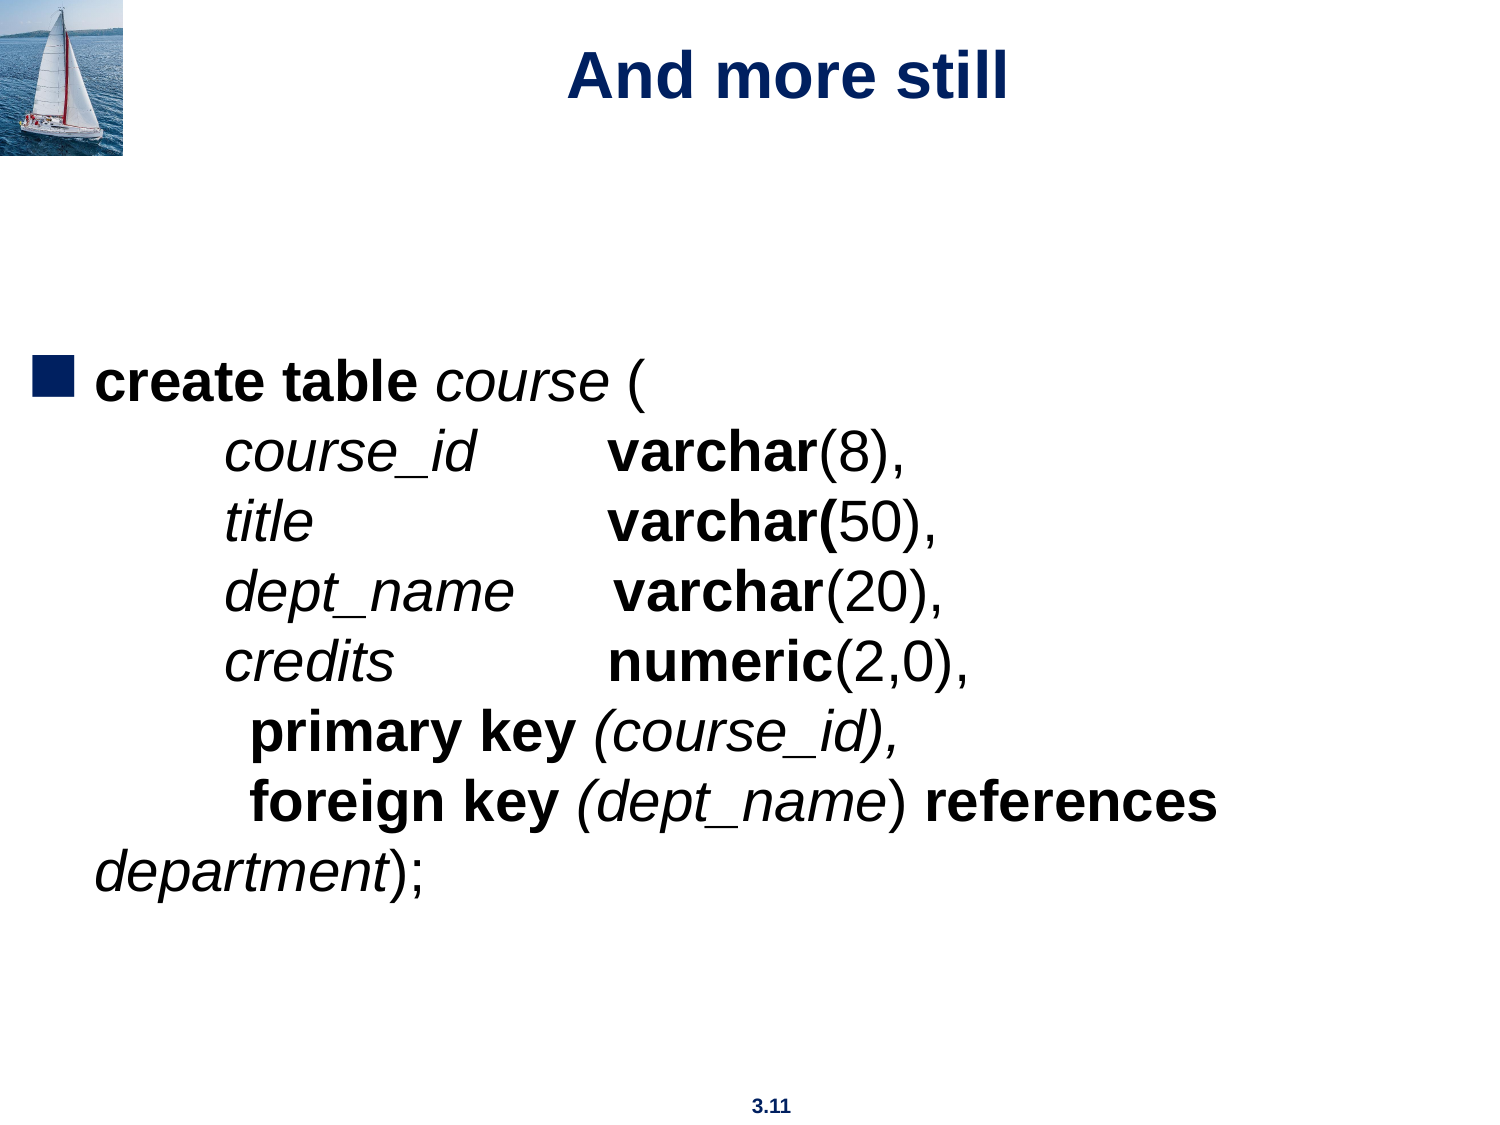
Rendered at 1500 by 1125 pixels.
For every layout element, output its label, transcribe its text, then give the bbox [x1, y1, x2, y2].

picture [0, 0, 123, 156]
title And more still [125, 18, 1452, 120]
list create table course ( course_id varchar(8), title varchar(50), dept_name varchar(20), credits numeric(2,0), primary key (course_id), foreign key (dept_name) references department); [22, 335, 1475, 1003]
